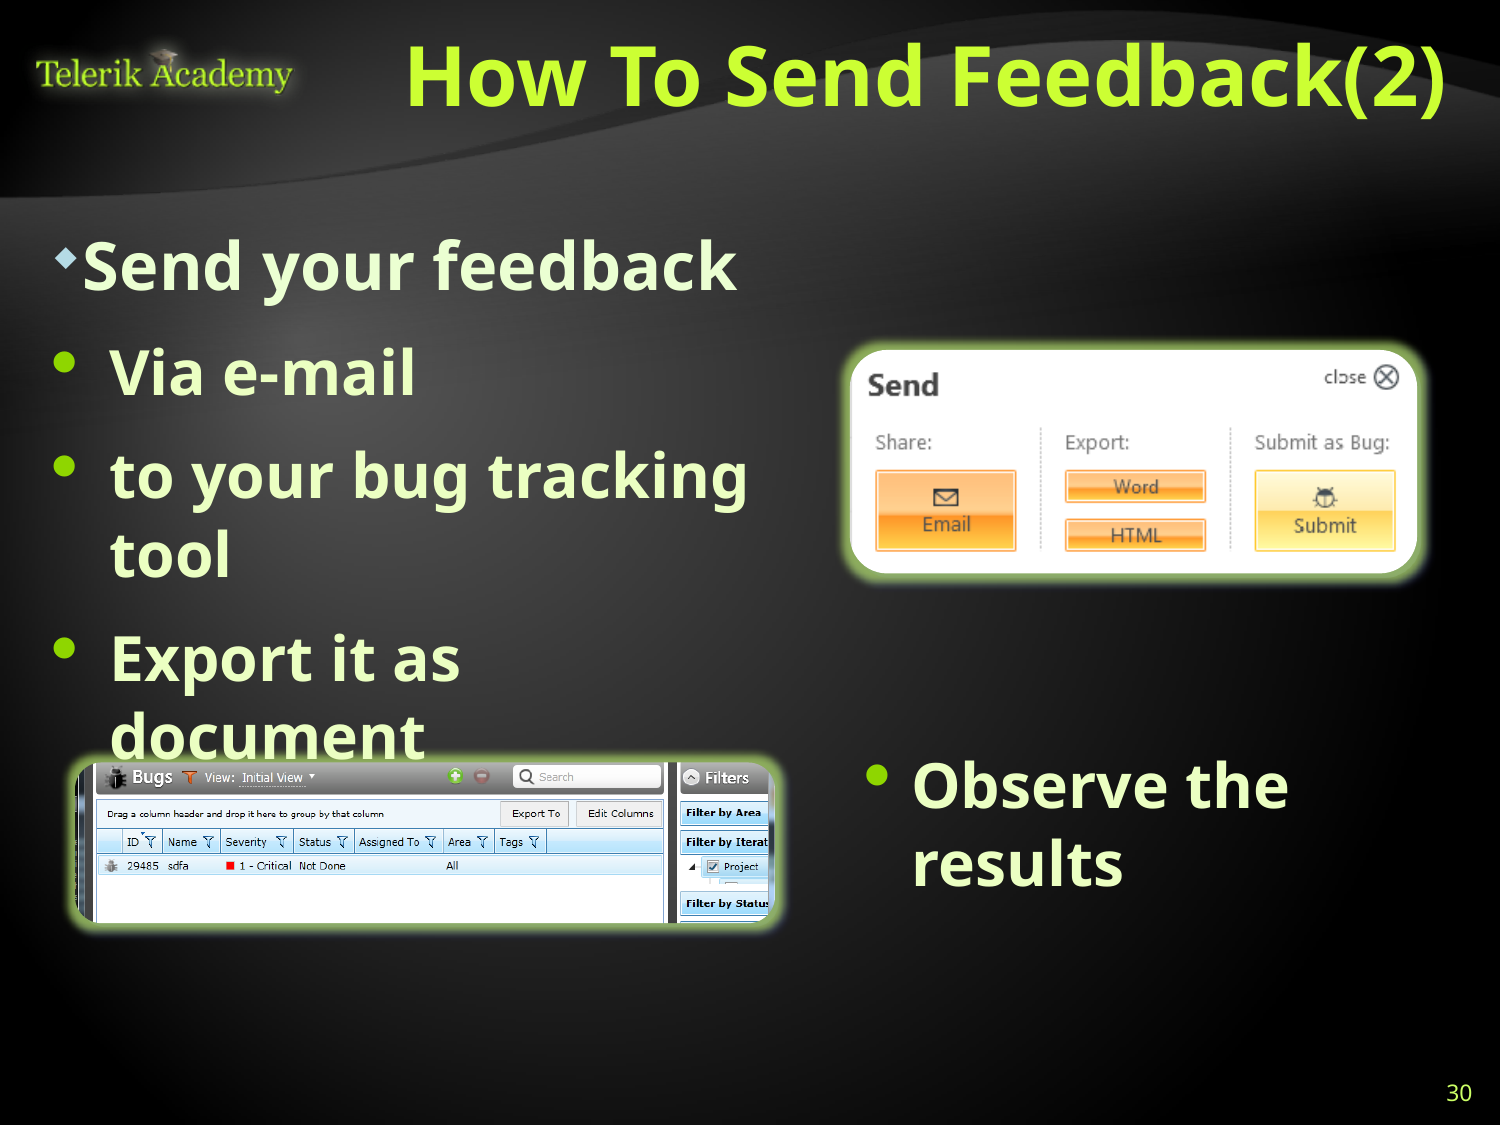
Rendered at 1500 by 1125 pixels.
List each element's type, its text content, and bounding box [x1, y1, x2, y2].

text_box Send your feedback Via e-mail to your bug tracking tool Export it as document [37, 212, 775, 763]
title How To Send Feedback(2) [300, 12, 1463, 150]
picture [0, 0, 1500, 1125]
slide_number 30 [1412, 1074, 1488, 1113]
text_box Observe the results [849, 734, 1425, 925]
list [849, 349, 1418, 574]
